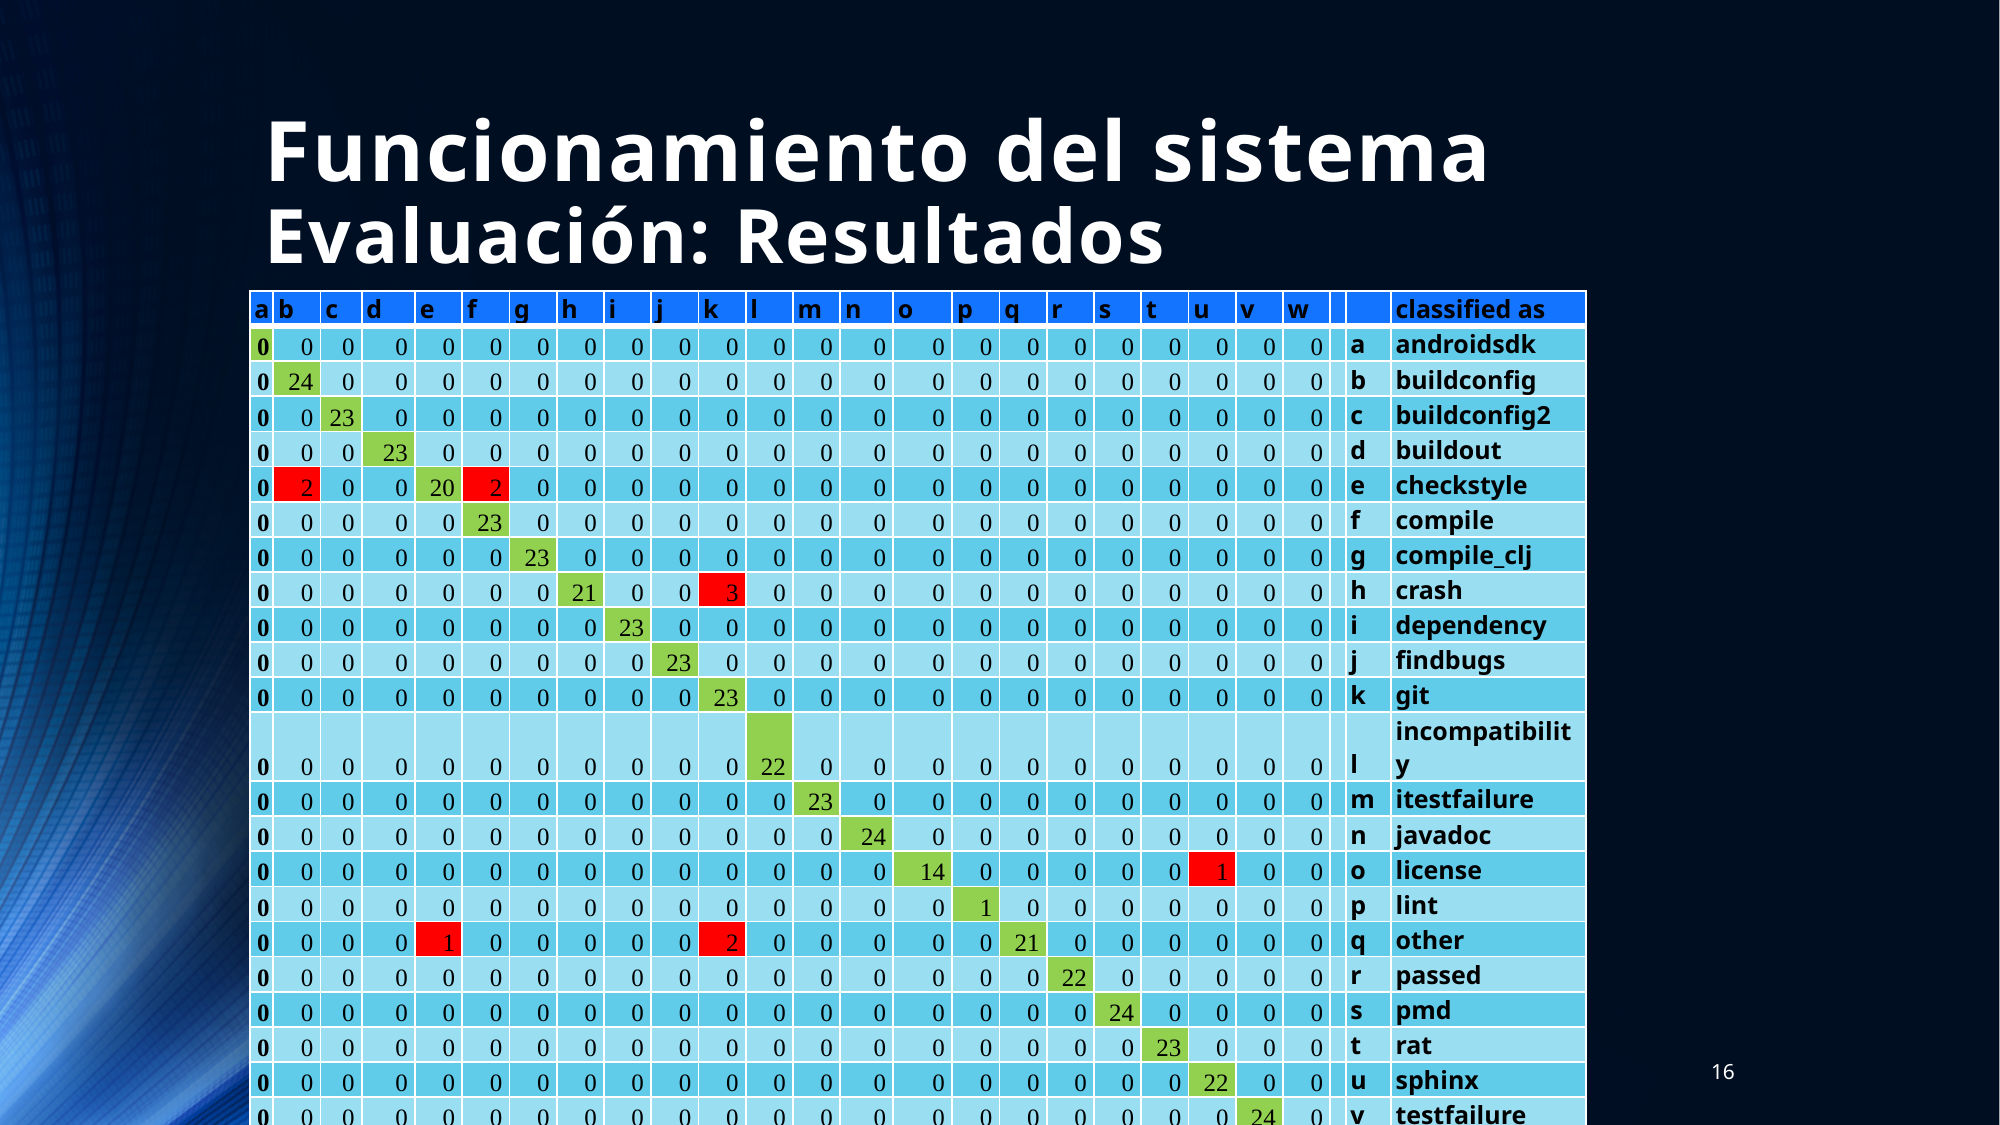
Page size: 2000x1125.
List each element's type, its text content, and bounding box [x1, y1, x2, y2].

table_cell 0 [1284, 329, 1329, 360]
table_cell 0 [1189, 432, 1235, 466]
table_cell 0 [1048, 362, 1093, 395]
table_cell 0 [841, 1063, 892, 1096]
table_cell 0 [699, 397, 745, 431]
table_cell 0 [321, 678, 361, 711]
table_cell 0 [699, 713, 745, 780]
table_cell 0 [1189, 503, 1235, 536]
table_cell 0 [274, 1098, 320, 1125]
table_cell 0 [841, 922, 892, 956]
table_cell [1331, 397, 1345, 431]
table_cell [1331, 713, 1345, 780]
table_cell 23 [510, 538, 556, 571]
table_cell 0 [1284, 608, 1329, 641]
table_header o [894, 292, 951, 323]
table_cell 0 [841, 538, 892, 571]
table_header p [953, 292, 999, 323]
table_cell 1 [416, 922, 461, 956]
table_cell 0 [699, 1028, 745, 1061]
table_cell 0 [699, 782, 745, 815]
table_cell 0 [363, 1063, 414, 1096]
table_cell 0 [363, 782, 414, 815]
table_cell 0 [1142, 573, 1188, 606]
table_cell 0 [894, 643, 951, 676]
table_cell 0 [558, 922, 603, 956]
table_cell 0 [652, 1028, 698, 1061]
table_cell 0 [1095, 538, 1140, 571]
table_cell 0 [558, 957, 603, 991]
table_cell 21 [1000, 922, 1046, 956]
table_cell 0 [841, 1098, 892, 1125]
table_cell 24 [274, 362, 320, 395]
table_cell 0 [363, 713, 414, 780]
table_cell 0 [1000, 362, 1046, 395]
table_cell 0 [463, 852, 509, 886]
table_cell 0 [1000, 993, 1046, 1026]
table_cell 23 [363, 432, 414, 466]
table_cell 0 [747, 643, 792, 676]
table_cell 0 [416, 852, 461, 886]
table_cell 0 [794, 1063, 839, 1096]
table_cell d [1347, 432, 1390, 466]
table_cell 0 [1142, 397, 1188, 431]
table_cell 0 [699, 467, 745, 501]
table_cell 0 [841, 957, 892, 991]
table_cell 0 [1048, 852, 1093, 886]
table_cell 0 [794, 467, 839, 501]
table_cell 0 [1095, 1028, 1140, 1061]
table_cell 0 [1189, 957, 1235, 991]
table_cell 0 [251, 538, 272, 571]
table_cell 0 [652, 1098, 698, 1125]
table_cell 0 [416, 362, 461, 395]
table_cell p [1347, 887, 1390, 921]
table_cell 0 [1284, 1028, 1329, 1061]
table_cell crash [1392, 573, 1585, 606]
table_cell 0 [652, 362, 698, 395]
table_cell 0 [251, 678, 272, 711]
table_cell 0 [953, 782, 999, 815]
table_cell 0 [1048, 503, 1093, 536]
table_cell 0 [463, 1028, 509, 1061]
table_cell 0 [510, 608, 556, 641]
table_cell 0 [1142, 852, 1188, 886]
table_cell 0 [1000, 329, 1046, 360]
table_cell 0 [841, 782, 892, 815]
table_cell 0 [1189, 817, 1235, 850]
table_cell 0 [1189, 397, 1235, 431]
table_cell 0 [1284, 782, 1329, 815]
table_cell 0 [953, 713, 999, 780]
table_cell 0 [1284, 573, 1329, 606]
table_cell 0 [605, 432, 650, 466]
table_cell 0 [605, 887, 650, 921]
table_cell 0 [652, 467, 698, 501]
table_cell 0 [558, 538, 603, 571]
table_cell 0 [1189, 1028, 1235, 1061]
table_cell 23 [794, 782, 839, 815]
table_cell 0 [747, 503, 792, 536]
table_cell 0 [1284, 993, 1329, 1026]
table_cell [1331, 573, 1345, 606]
table_cell 0 [953, 329, 999, 360]
table_header s [1095, 292, 1140, 323]
table_cell 0 [510, 573, 556, 606]
table_cell 0 [894, 782, 951, 815]
table_cell 0 [558, 467, 603, 501]
table_cell 0 [321, 993, 361, 1026]
table_cell 0 [363, 993, 414, 1026]
table_cell 0 [416, 1028, 461, 1061]
table_cell 0 [794, 678, 839, 711]
table_cell 0 [251, 467, 272, 501]
table_cell 0 [794, 329, 839, 360]
table_cell 0 [699, 1098, 745, 1125]
table_cell 0 [1142, 643, 1188, 676]
table_cell k [1347, 678, 1390, 711]
table_cell 0 [510, 362, 556, 395]
table_cell i [1347, 608, 1390, 641]
table_cell 0 [1237, 922, 1282, 956]
table_cell [1331, 329, 1345, 360]
table_cell 0 [1095, 329, 1140, 360]
table_cell o [1347, 852, 1390, 886]
table_cell 0 [510, 678, 556, 711]
table_cell 0 [463, 643, 509, 676]
table_cell 0 [274, 1063, 320, 1096]
table_cell 0 [699, 1063, 745, 1096]
table_cell 0 [1189, 643, 1235, 676]
table_cell 0 [794, 713, 839, 780]
table_cell 0 [558, 432, 603, 466]
table_cell 0 [1142, 467, 1188, 501]
table_cell 0 [1000, 467, 1046, 501]
table_cell 0 [1189, 329, 1235, 360]
table_cell 0 [1237, 503, 1282, 536]
table_cell 0 [841, 678, 892, 711]
table_cell 0 [747, 362, 792, 395]
table_cell 0 [747, 817, 792, 850]
table_cell 0 [652, 1063, 698, 1096]
table_cell 0 [363, 397, 414, 431]
table_cell 0 [274, 678, 320, 711]
table_cell 0 [1095, 678, 1140, 711]
table_cell 0 [794, 538, 839, 571]
table_cell 0 [251, 922, 272, 956]
table_cell 0 [894, 608, 951, 641]
table_header m [794, 292, 839, 323]
table_cell 0 [953, 538, 999, 571]
table_cell 0 [1000, 397, 1046, 431]
table_cell 0 [251, 1098, 272, 1125]
table_cell 0 [794, 817, 839, 850]
table_cell 0 [894, 713, 951, 780]
table_cell 0 [251, 1028, 272, 1061]
table_cell v [1347, 1098, 1390, 1125]
table_cell 0 [841, 993, 892, 1026]
table_cell 0 [416, 432, 461, 466]
table_cell 0 [652, 957, 698, 991]
table_cell 0 [1237, 993, 1282, 1026]
table_cell incompatibility [1392, 713, 1585, 780]
table_cell 0 [251, 573, 272, 606]
table_cell 0 [841, 329, 892, 360]
table_cell 0 [463, 362, 509, 395]
table_cell 0 [321, 432, 361, 466]
table_cell [1331, 993, 1345, 1026]
table_cell 0 [510, 887, 556, 921]
table_cell 0 [747, 538, 792, 571]
table_cell 0 [1237, 432, 1282, 466]
table_cell 0 [605, 329, 650, 360]
table_cell other [1392, 922, 1585, 956]
table_cell 0 [251, 432, 272, 466]
table_cell 0 [953, 643, 999, 676]
table_cell 0 [510, 1098, 556, 1125]
table_cell 0 [1237, 817, 1282, 850]
table_cell 0 [605, 467, 650, 501]
table_cell 0 [251, 329, 272, 360]
table_cell 0 [1189, 608, 1235, 641]
table_cell 0 [605, 817, 650, 850]
table_cell 0 [794, 852, 839, 886]
table_cell 3 [699, 573, 745, 606]
table_cell 0 [363, 817, 414, 850]
table_cell 0 [1189, 573, 1235, 606]
table_cell [1331, 467, 1345, 501]
table_cell 0 [251, 643, 272, 676]
table_cell 0 [652, 817, 698, 850]
table_cell 0 [274, 817, 320, 850]
table_cell 0 [699, 329, 745, 360]
table_cell 0 [463, 1063, 509, 1096]
table_cell 0 [321, 467, 361, 501]
table_cell 0 [699, 362, 745, 395]
table_cell 0 [321, 957, 361, 991]
table_cell 0 [1000, 643, 1046, 676]
table_cell 22 [1048, 957, 1093, 991]
table_cell e [1347, 467, 1390, 501]
table_cell 0 [321, 922, 361, 956]
table_cell 0 [841, 887, 892, 921]
table_cell 0 [794, 643, 839, 676]
table_cell 0 [1284, 1098, 1329, 1125]
table_cell 0 [274, 1028, 320, 1061]
table_cell 0 [558, 887, 603, 921]
table_cell 0 [605, 678, 650, 711]
table_cell 0 [510, 1063, 556, 1096]
table_cell 0 [1048, 1028, 1093, 1061]
table_cell 0 [416, 713, 461, 780]
table_cell 0 [1142, 993, 1188, 1026]
table_cell 24 [1237, 1098, 1282, 1125]
table_cell 0 [841, 643, 892, 676]
table_cell 0 [558, 1098, 603, 1125]
table_cell 0 [363, 329, 414, 360]
table_cell 0 [841, 362, 892, 395]
table_cell 0 [1142, 922, 1188, 956]
table_cell 0 [1048, 922, 1093, 956]
table_cell 0 [841, 608, 892, 641]
table_cell 0 [794, 1098, 839, 1125]
table_cell 14 [894, 852, 951, 886]
table_cell 0 [652, 887, 698, 921]
table_cell 0 [747, 432, 792, 466]
table_cell 0 [1095, 1063, 1140, 1096]
table_cell 0 [251, 503, 272, 536]
table_cell 0 [841, 1028, 892, 1061]
table_cell 0 [321, 817, 361, 850]
table_cell 0 [1095, 573, 1140, 606]
table_cell 0 [416, 397, 461, 431]
table_cell 0 [1237, 329, 1282, 360]
table_cell c [1347, 397, 1390, 431]
table_header v [1237, 292, 1282, 323]
table_cell 0 [321, 608, 361, 641]
table_cell 0 [1095, 608, 1140, 641]
table_header h [558, 292, 603, 323]
table_cell 0 [747, 397, 792, 431]
table_cell 0 [274, 573, 320, 606]
table_cell 0 [1189, 1098, 1235, 1125]
table_cell 0 [558, 993, 603, 1026]
table_cell 0 [1048, 538, 1093, 571]
table_cell 0 [794, 362, 839, 395]
table_cell 0 [463, 573, 509, 606]
table_cell 0 [953, 993, 999, 1026]
table_cell 0 [321, 1098, 361, 1125]
table_cell 0 [1048, 1063, 1093, 1096]
table_cell 0 [416, 957, 461, 991]
table_cell 0 [416, 1063, 461, 1096]
table_cell l [1347, 713, 1390, 780]
table_cell [1331, 817, 1345, 850]
table_cell 0 [1142, 678, 1188, 711]
table_cell 0 [510, 852, 556, 886]
table_cell r [1347, 957, 1390, 991]
table_cell 0 [747, 922, 792, 956]
table_cell 0 [747, 678, 792, 711]
table_cell 0 [463, 817, 509, 850]
table_cell 0 [747, 887, 792, 921]
table_cell 0 [321, 573, 361, 606]
table_cell 0 [1284, 538, 1329, 571]
table_cell 0 [363, 643, 414, 676]
table_cell 0 [363, 467, 414, 501]
table_cell 0 [416, 573, 461, 606]
table_cell 0 [363, 678, 414, 711]
table_cell 0 [1095, 922, 1140, 956]
table_cell 0 [1237, 887, 1282, 921]
table_header classified as [1392, 292, 1585, 323]
table_cell 0 [747, 993, 792, 1026]
table_cell 0 [1095, 467, 1140, 501]
table_cell 0 [1095, 782, 1140, 815]
table_cell 0 [1000, 957, 1046, 991]
table_cell 0 [1189, 467, 1235, 501]
table_cell 22 [1189, 1063, 1235, 1096]
table_cell 0 [1142, 538, 1188, 571]
table_cell 0 [841, 573, 892, 606]
table_cell 0 [1000, 1063, 1046, 1096]
table_cell 0 [463, 887, 509, 921]
table_cell 0 [1237, 678, 1282, 711]
table_cell 0 [605, 643, 650, 676]
table_cell 0 [416, 538, 461, 571]
table_cell 0 [1095, 713, 1140, 780]
table_cell 0 [841, 432, 892, 466]
table_cell 0 [1048, 887, 1093, 921]
table_cell 0 [841, 397, 892, 431]
table_cell 0 [747, 467, 792, 501]
table_cell 0 [463, 397, 509, 431]
table_cell license [1392, 852, 1585, 886]
table_cell 0 [321, 782, 361, 815]
table_cell 0 [605, 852, 650, 886]
table_cell 0 [416, 643, 461, 676]
table_cell 0 [1142, 817, 1188, 850]
table_cell 0 [463, 432, 509, 466]
table_cell 0 [605, 1098, 650, 1125]
table_cell 0 [605, 503, 650, 536]
table_cell s [1347, 993, 1390, 1026]
table_cell 0 [321, 503, 361, 536]
table_cell 0 [274, 782, 320, 815]
table_cell 0 [1000, 503, 1046, 536]
table_cell buildconfig2 [1392, 397, 1585, 431]
table_cell 0 [1189, 362, 1235, 395]
table_cell 0 [274, 608, 320, 641]
table_cell 0 [953, 397, 999, 431]
table_cell 0 [1142, 503, 1188, 536]
table_cell 0 [274, 887, 320, 921]
table_cell 0 [894, 887, 951, 921]
table_cell a [1347, 329, 1390, 360]
table_cell 0 [251, 887, 272, 921]
table_cell 0 [1000, 608, 1046, 641]
table_cell 0 [652, 538, 698, 571]
table_cell 0 [894, 817, 951, 850]
table_cell 23 [321, 397, 361, 431]
table_cell [1331, 957, 1345, 991]
table_cell 0 [363, 957, 414, 991]
table_cell 0 [416, 329, 461, 360]
table_cell 0 [251, 397, 272, 431]
table_cell 0 [510, 432, 556, 466]
table_cell b [1347, 362, 1390, 395]
table_cell 0 [894, 678, 951, 711]
table_cell 0 [1048, 1098, 1093, 1125]
table_cell 0 [1048, 467, 1093, 501]
table_cell 0 [794, 397, 839, 431]
table_cell 0 [1000, 713, 1046, 780]
table_cell 0 [1189, 678, 1235, 711]
table_cell 0 [363, 503, 414, 536]
table_cell 0 [1284, 467, 1329, 501]
table_cell 0 [699, 432, 745, 466]
table_cell 2 [463, 467, 509, 501]
table_cell 0 [747, 1063, 792, 1096]
table_cell 0 [1237, 362, 1282, 395]
table_header j [652, 292, 698, 323]
table_cell 0 [1000, 538, 1046, 571]
slide_number 16 [1612, 1050, 1750, 1096]
table_cell [1331, 362, 1345, 395]
table_cell 0 [1000, 678, 1046, 711]
table_cell 22 [747, 713, 792, 780]
table_cell 0 [1142, 362, 1188, 395]
table_cell 0 [510, 782, 556, 815]
table_cell 0 [558, 678, 603, 711]
table_cell 0 [894, 432, 951, 466]
table_cell 0 [321, 643, 361, 676]
table_cell 0 [1095, 1098, 1140, 1125]
table_cell 0 [894, 1098, 951, 1125]
table_cell 0 [321, 362, 361, 395]
table_header c [321, 292, 361, 323]
table_cell 23 [463, 503, 509, 536]
table_cell 0 [1284, 887, 1329, 921]
table_cell 0 [1284, 432, 1329, 466]
table_cell h [1347, 573, 1390, 606]
table_cell 0 [274, 397, 320, 431]
table_header q [1000, 292, 1046, 323]
table_cell 0 [1095, 432, 1140, 466]
table_cell 0 [1048, 993, 1093, 1026]
table_cell 0 [558, 782, 603, 815]
table_cell 0 [605, 957, 650, 991]
table_cell 0 [510, 397, 556, 431]
table_cell 0 [1095, 643, 1140, 676]
table_cell t [1347, 1028, 1390, 1061]
table_cell 0 [321, 1028, 361, 1061]
table_cell 0 [558, 817, 603, 850]
table_cell 0 [416, 608, 461, 641]
table_cell 0 [699, 643, 745, 676]
table_cell 0 [894, 362, 951, 395]
table_cell 0 [558, 397, 603, 431]
table_cell 0 [794, 573, 839, 606]
table_cell 0 [251, 817, 272, 850]
table_cell 0 [1142, 1098, 1188, 1125]
table_cell 0 [1189, 713, 1235, 780]
table_cell 0 [699, 887, 745, 921]
picture [0, 0, 2000, 1125]
table_cell 0 [841, 852, 892, 886]
table_cell testfailure [1392, 1098, 1585, 1125]
table_cell 0 [1000, 782, 1046, 815]
table_cell 0 [1048, 397, 1093, 431]
table_cell 0 [747, 1098, 792, 1125]
table_cell 0 [1237, 538, 1282, 571]
table_cell 0 [747, 573, 792, 606]
table_cell 0 [652, 922, 698, 956]
table_cell 0 [558, 329, 603, 360]
table_cell 0 [416, 993, 461, 1026]
table_cell 0 [1237, 1028, 1282, 1061]
table_cell 0 [1237, 397, 1282, 431]
table_cell u [1347, 1063, 1390, 1096]
table_cell 0 [699, 817, 745, 850]
table_cell 0 [558, 1028, 603, 1061]
table_cell 0 [510, 817, 556, 850]
table_cell 0 [794, 1028, 839, 1061]
table_header k [699, 292, 745, 323]
table_cell 0 [1095, 852, 1140, 886]
table_cell 0 [747, 957, 792, 991]
table_cell 0 [841, 713, 892, 780]
table_cell 0 [1284, 713, 1329, 780]
table_cell 2 [274, 467, 320, 501]
table_cell rat [1392, 1028, 1585, 1061]
table_cell 0 [652, 678, 698, 711]
table_cell 0 [652, 329, 698, 360]
table_cell 0 [558, 713, 603, 780]
table_cell 23 [605, 608, 650, 641]
table_cell 0 [652, 432, 698, 466]
table_cell [1331, 432, 1345, 466]
table_cell 0 [363, 573, 414, 606]
table_cell 0 [894, 397, 951, 431]
table_header g [510, 292, 556, 323]
table_cell 0 [1095, 362, 1140, 395]
table_cell [1331, 678, 1345, 711]
table_cell 0 [1237, 608, 1282, 641]
table_cell 0 [463, 922, 509, 956]
table_cell 0 [747, 1028, 792, 1061]
table_cell 0 [251, 852, 272, 886]
table_cell 0 [1048, 782, 1093, 815]
table_cell 0 [1189, 993, 1235, 1026]
table_cell [1331, 782, 1345, 815]
table_cell 0 [510, 503, 556, 536]
table_cell 0 [605, 922, 650, 956]
table_cell 0 [1000, 887, 1046, 921]
table_cell 0 [953, 467, 999, 501]
table_cell 0 [699, 852, 745, 886]
table_cell 0 [558, 503, 603, 536]
table_cell 0 [699, 957, 745, 991]
table_cell 0 [1284, 362, 1329, 395]
table_cell 0 [894, 329, 951, 360]
table_header i [605, 292, 650, 323]
table_cell 0 [558, 852, 603, 886]
table_cell 24 [1095, 993, 1140, 1026]
table_cell 0 [1142, 713, 1188, 780]
table_header b [274, 292, 320, 323]
table_cell 0 [1237, 467, 1282, 501]
table_header [1331, 292, 1345, 323]
table_cell f [1347, 503, 1390, 536]
table_cell 0 [1142, 957, 1188, 991]
table_cell 23 [1142, 1028, 1188, 1061]
table_cell 0 [894, 957, 951, 991]
table_cell 0 [1048, 432, 1093, 466]
table_cell [1331, 1098, 1345, 1125]
table_cell 0 [794, 957, 839, 991]
table_cell 0 [321, 1063, 361, 1096]
table_cell 0 [605, 1028, 650, 1061]
table_cell 0 [652, 993, 698, 1026]
table_cell 2 [699, 922, 745, 956]
table_cell 0 [747, 782, 792, 815]
table_cell compile [1392, 503, 1585, 536]
table_cell [1331, 887, 1345, 921]
table_cell 0 [953, 817, 999, 850]
table_header f [463, 292, 509, 323]
table_header w [1284, 292, 1329, 323]
table_cell 0 [510, 1028, 556, 1061]
table_cell 0 [321, 713, 361, 780]
table_cell 0 [1284, 397, 1329, 431]
table_cell 0 [953, 573, 999, 606]
table_cell 0 [1237, 713, 1282, 780]
table_cell 0 [510, 993, 556, 1026]
table_cell 0 [953, 1098, 999, 1125]
table_cell 0 [1142, 608, 1188, 641]
table_cell 0 [1284, 678, 1329, 711]
table_header e [416, 292, 461, 323]
table_cell m [1347, 782, 1390, 815]
table_cell 0 [747, 852, 792, 886]
table_cell 0 [1000, 1098, 1046, 1125]
table_cell 0 [953, 678, 999, 711]
table_cell [1331, 922, 1345, 956]
table_cell 0 [363, 538, 414, 571]
table_cell passed [1392, 957, 1585, 991]
table_cell 0 [605, 713, 650, 780]
title Funcionamiento del sistema Evaluación: Resultados [249, 62, 1750, 288]
table_cell 0 [510, 713, 556, 780]
table_cell buildconfig [1392, 362, 1585, 395]
table_cell 0 [1237, 1063, 1282, 1096]
table_cell 0 [274, 432, 320, 466]
table_cell 0 [251, 782, 272, 815]
table_cell 23 [652, 643, 698, 676]
table_cell 0 [699, 503, 745, 536]
table_cell 0 [274, 852, 320, 886]
table_cell 0 [605, 1063, 650, 1096]
table_cell 0 [1142, 1063, 1188, 1096]
table_cell 0 [605, 782, 650, 815]
table_cell 0 [841, 503, 892, 536]
table_cell 0 [1237, 782, 1282, 815]
table_cell 0 [510, 922, 556, 956]
table_cell 0 [321, 538, 361, 571]
table_cell 0 [894, 538, 951, 571]
table_cell 0 [953, 957, 999, 991]
table_cell 0 [321, 852, 361, 886]
table_cell 0 [894, 1063, 951, 1096]
table_cell 0 [894, 467, 951, 501]
table_cell 0 [1284, 1063, 1329, 1096]
table_header a [251, 292, 272, 323]
table_cell itestfailure [1392, 782, 1585, 815]
table_cell 0 [1284, 817, 1329, 850]
table_cell 0 [605, 993, 650, 1026]
table_cell 0 [953, 432, 999, 466]
table_cell 0 [251, 608, 272, 641]
table_cell 0 [558, 643, 603, 676]
table_cell 0 [274, 922, 320, 956]
table_cell 21 [558, 573, 603, 606]
table_cell 0 [652, 713, 698, 780]
table_cell 0 [463, 538, 509, 571]
table_cell 0 [894, 993, 951, 1026]
table_cell 0 [1284, 503, 1329, 536]
table_cell 0 [605, 538, 650, 571]
table_cell 0 [953, 362, 999, 395]
table_cell 0 [747, 608, 792, 641]
table_cell 0 [363, 362, 414, 395]
table_cell 0 [1284, 957, 1329, 991]
table_cell 0 [416, 503, 461, 536]
table_header u [1189, 292, 1235, 323]
table_cell 0 [1000, 432, 1046, 466]
table_cell 0 [274, 993, 320, 1026]
table_cell 0 [1000, 817, 1046, 850]
table_cell 1 [953, 887, 999, 921]
table_cell 0 [1189, 922, 1235, 956]
table_cell 0 [1142, 329, 1188, 360]
table_cell 0 [558, 608, 603, 641]
table_cell 0 [1000, 573, 1046, 606]
table_cell sphinx [1392, 1063, 1585, 1096]
table_cell 0 [1048, 643, 1093, 676]
table_cell 0 [363, 608, 414, 641]
table_cell 0 [1237, 957, 1282, 991]
table_cell 0 [251, 1063, 272, 1096]
table_cell 0 [363, 1098, 414, 1125]
table_cell 0 [251, 957, 272, 991]
table_header l [747, 292, 792, 323]
table_cell q [1347, 922, 1390, 956]
table_cell 0 [363, 1028, 414, 1061]
table_cell 24 [841, 817, 892, 850]
table_cell 0 [953, 1063, 999, 1096]
table_cell 0 [794, 608, 839, 641]
table_header d [363, 292, 414, 323]
table_cell 0 [274, 643, 320, 676]
table_cell [1331, 503, 1345, 536]
table_cell 0 [841, 467, 892, 501]
table_cell 0 [1237, 643, 1282, 676]
table_cell 0 [558, 1063, 603, 1096]
table_cell 0 [699, 538, 745, 571]
table_cell 0 [510, 467, 556, 501]
table_cell 0 [463, 957, 509, 991]
table_cell 0 [794, 922, 839, 956]
table_cell 0 [463, 329, 509, 360]
table_cell 0 [1237, 852, 1282, 886]
table_cell 0 [953, 503, 999, 536]
table_header t [1142, 292, 1188, 323]
table_cell 0 [363, 852, 414, 886]
table_cell 0 [274, 538, 320, 571]
table_cell 0 [1095, 887, 1140, 921]
table_cell 0 [652, 608, 698, 641]
table_cell 0 [1189, 782, 1235, 815]
table_cell 0 [510, 643, 556, 676]
table_cell 0 [699, 608, 745, 641]
table_cell 0 [1189, 538, 1235, 571]
table_cell findbugs [1392, 643, 1585, 676]
table_cell 0 [463, 993, 509, 1026]
table_cell 0 [274, 503, 320, 536]
table_cell 0 [1048, 713, 1093, 780]
table_cell 0 [794, 432, 839, 466]
table_cell 0 [251, 362, 272, 395]
table_cell 0 [363, 922, 414, 956]
table_cell [1331, 1063, 1345, 1096]
table_cell 23 [699, 678, 745, 711]
table_cell 0 [251, 993, 272, 1026]
table_cell 0 [605, 362, 650, 395]
table_cell 0 [510, 329, 556, 360]
table_cell 0 [1048, 608, 1093, 641]
table_cell 0 [794, 887, 839, 921]
table_cell 0 [321, 887, 361, 921]
table_cell [1331, 608, 1345, 641]
table_cell 0 [1142, 887, 1188, 921]
table_cell 0 [1095, 957, 1140, 991]
table_cell 0 [363, 887, 414, 921]
table_cell 0 [1189, 887, 1235, 921]
table_header [1347, 292, 1390, 323]
table_cell 0 [652, 782, 698, 815]
table_cell [1331, 852, 1345, 886]
table_cell 0 [321, 329, 361, 360]
table_cell 1 [1189, 852, 1235, 886]
table_cell g [1347, 538, 1390, 571]
table_cell 0 [953, 1028, 999, 1061]
table_cell 0 [652, 397, 698, 431]
table_cell 0 [463, 713, 509, 780]
table_cell [1331, 643, 1345, 676]
table_cell 0 [1095, 817, 1140, 850]
table_cell 0 [1284, 643, 1329, 676]
table_cell 0 [1095, 503, 1140, 536]
table_cell 0 [251, 713, 272, 780]
table_cell 0 [699, 993, 745, 1026]
table_cell 0 [1237, 573, 1282, 606]
table_cell 0 [953, 852, 999, 886]
table_cell 0 [953, 608, 999, 641]
table_cell dependency [1392, 608, 1585, 641]
table_cell [1331, 1028, 1345, 1061]
table_cell 0 [894, 573, 951, 606]
table_cell 0 [605, 397, 650, 431]
table_cell 0 [463, 782, 509, 815]
table_cell pmd [1392, 993, 1585, 1026]
table_cell 0 [1048, 678, 1093, 711]
table_cell checkstyle [1392, 467, 1585, 501]
table_cell 0 [605, 573, 650, 606]
table_cell 0 [953, 922, 999, 956]
table_cell n [1347, 817, 1390, 850]
table_cell 0 [1048, 573, 1093, 606]
table_cell 0 [416, 678, 461, 711]
table_cell j [1347, 643, 1390, 676]
table_cell 0 [510, 957, 556, 991]
table_cell 0 [894, 922, 951, 956]
table_cell 0 [416, 887, 461, 921]
table_cell 0 [1000, 1028, 1046, 1061]
table_cell 0 [894, 503, 951, 536]
table_cell git [1392, 678, 1585, 711]
table_header n [841, 292, 892, 323]
table_cell 0 [416, 817, 461, 850]
table_cell 0 [416, 1098, 461, 1125]
table_cell 0 [652, 503, 698, 536]
table_cell 0 [1142, 782, 1188, 815]
table_cell 0 [274, 957, 320, 991]
table_cell javadoc [1392, 817, 1585, 850]
table_cell 0 [1284, 922, 1329, 956]
table_cell 0 [558, 362, 603, 395]
table_cell 0 [747, 329, 792, 360]
table_cell 0 [794, 993, 839, 1026]
table_cell 0 [1284, 852, 1329, 886]
table_cell 0 [1048, 329, 1093, 360]
table_cell 0 [1000, 852, 1046, 886]
table_cell 0 [463, 608, 509, 641]
table_cell 0 [1048, 817, 1093, 850]
table_cell 0 [652, 573, 698, 606]
table_cell buildout [1392, 432, 1585, 466]
table_cell 0 [1142, 432, 1188, 466]
table_cell [1331, 538, 1345, 571]
table_cell 0 [463, 678, 509, 711]
table_cell 0 [274, 713, 320, 780]
table_header r [1048, 292, 1093, 323]
table_cell 0 [463, 1098, 509, 1125]
table_cell 0 [894, 1028, 951, 1061]
table_cell androidsdk [1392, 329, 1585, 360]
table_cell 0 [1095, 397, 1140, 431]
table_cell 0 [652, 852, 698, 886]
table_cell compile_clj [1392, 538, 1585, 571]
table_cell 20 [416, 467, 461, 501]
table_cell 0 [794, 503, 839, 536]
table_cell lint [1392, 887, 1585, 921]
table_cell 0 [416, 782, 461, 815]
table_cell 0 [274, 329, 320, 360]
